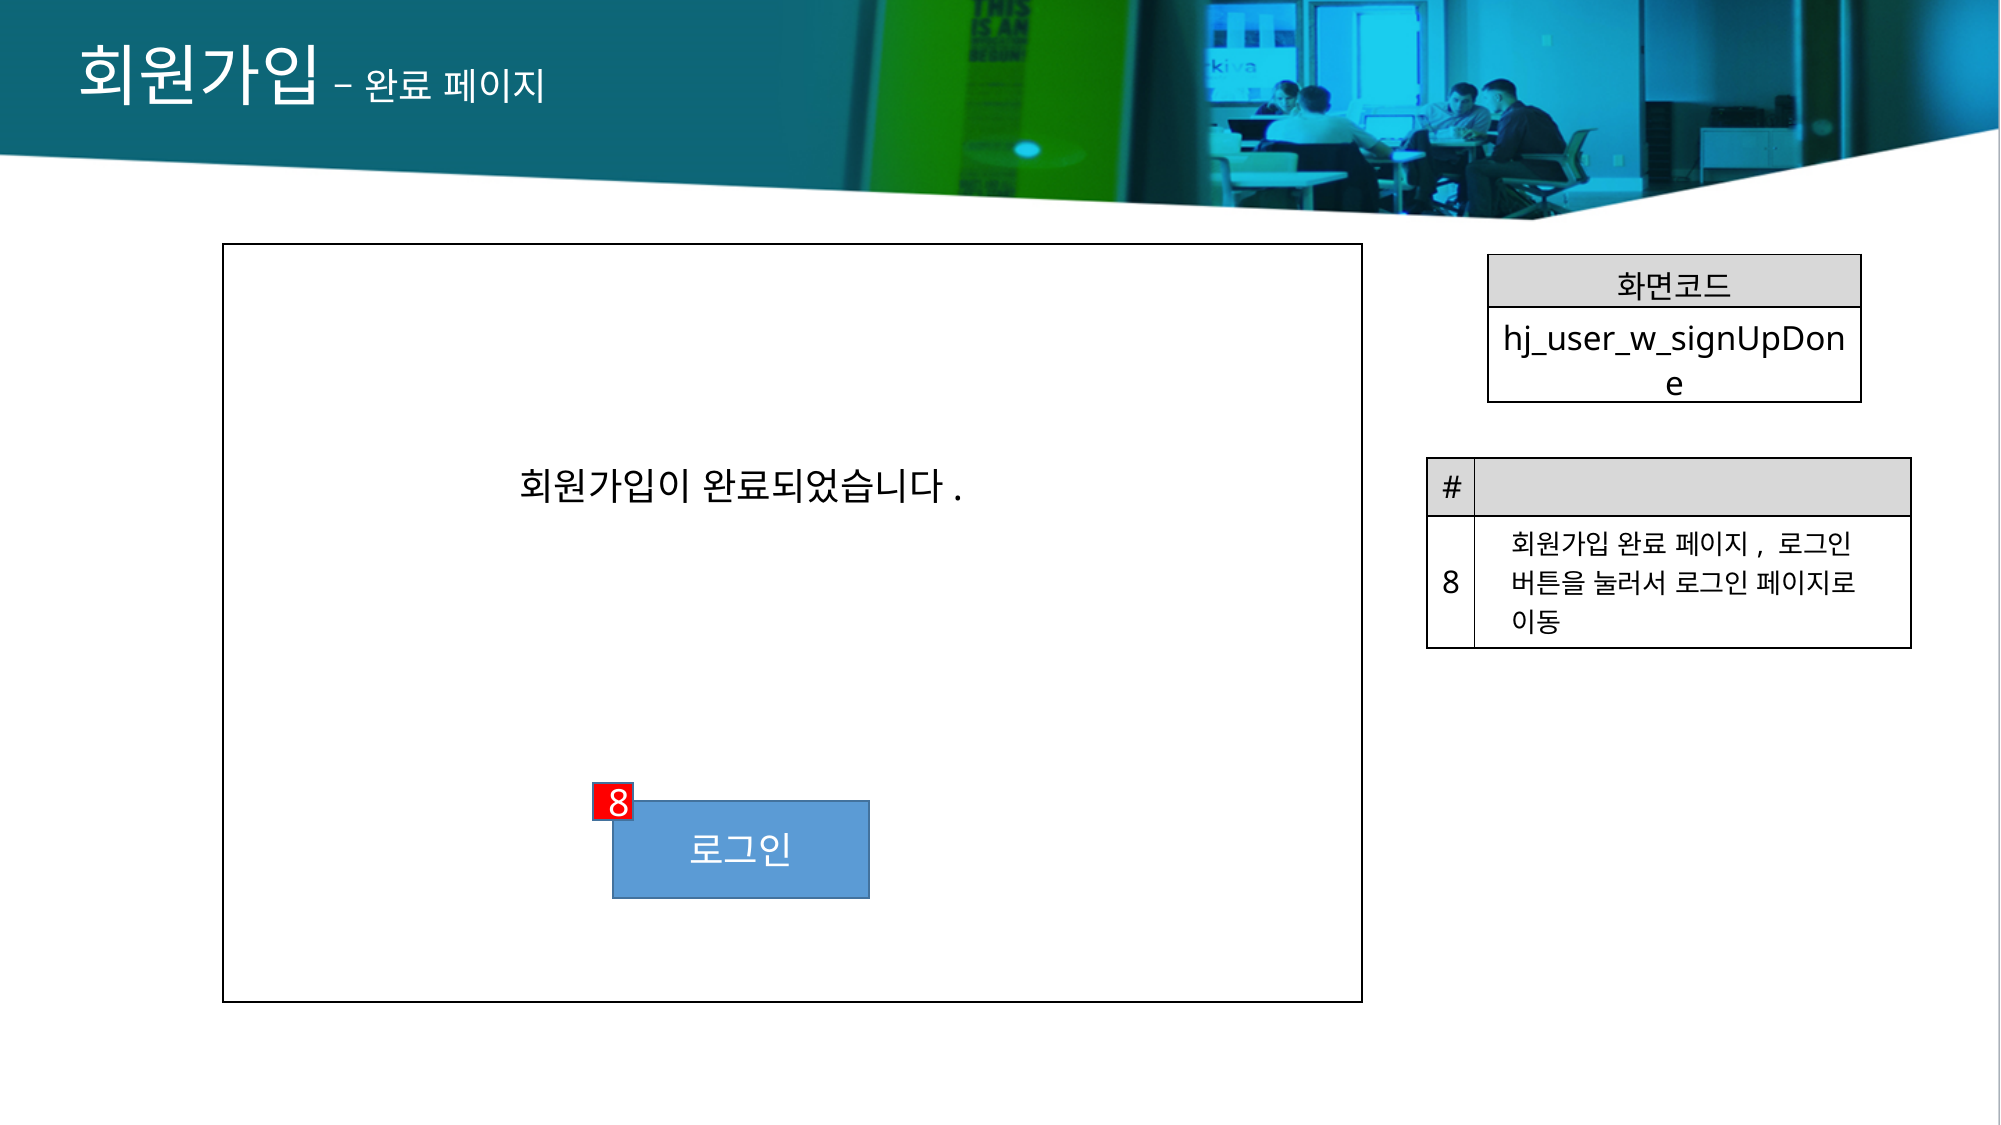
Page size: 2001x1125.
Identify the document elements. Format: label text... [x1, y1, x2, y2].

table_header 화면코드 [1489, 255, 1860, 306]
text_box 회원가입이 완료되었습니다. [408, 455, 1075, 516]
text_box 8 [592, 782, 634, 821]
text_box 회원가입 – 완료 페이지 [62, 26, 1122, 122]
text_box 로그인 [612, 800, 870, 899]
picture [0, 0, 2000, 1125]
table_cell 8 [1428, 517, 1474, 647]
table_cell 회원가입 완료 페이지, 로그인 버튼을 눌러서 로그인 페이지로 이동 [1475, 517, 1910, 647]
table_header [1475, 459, 1910, 515]
table_cell hj_user_w_signUpDone [1489, 308, 1860, 401]
table_header # [1428, 459, 1474, 515]
text_box [222, 243, 1363, 1003]
